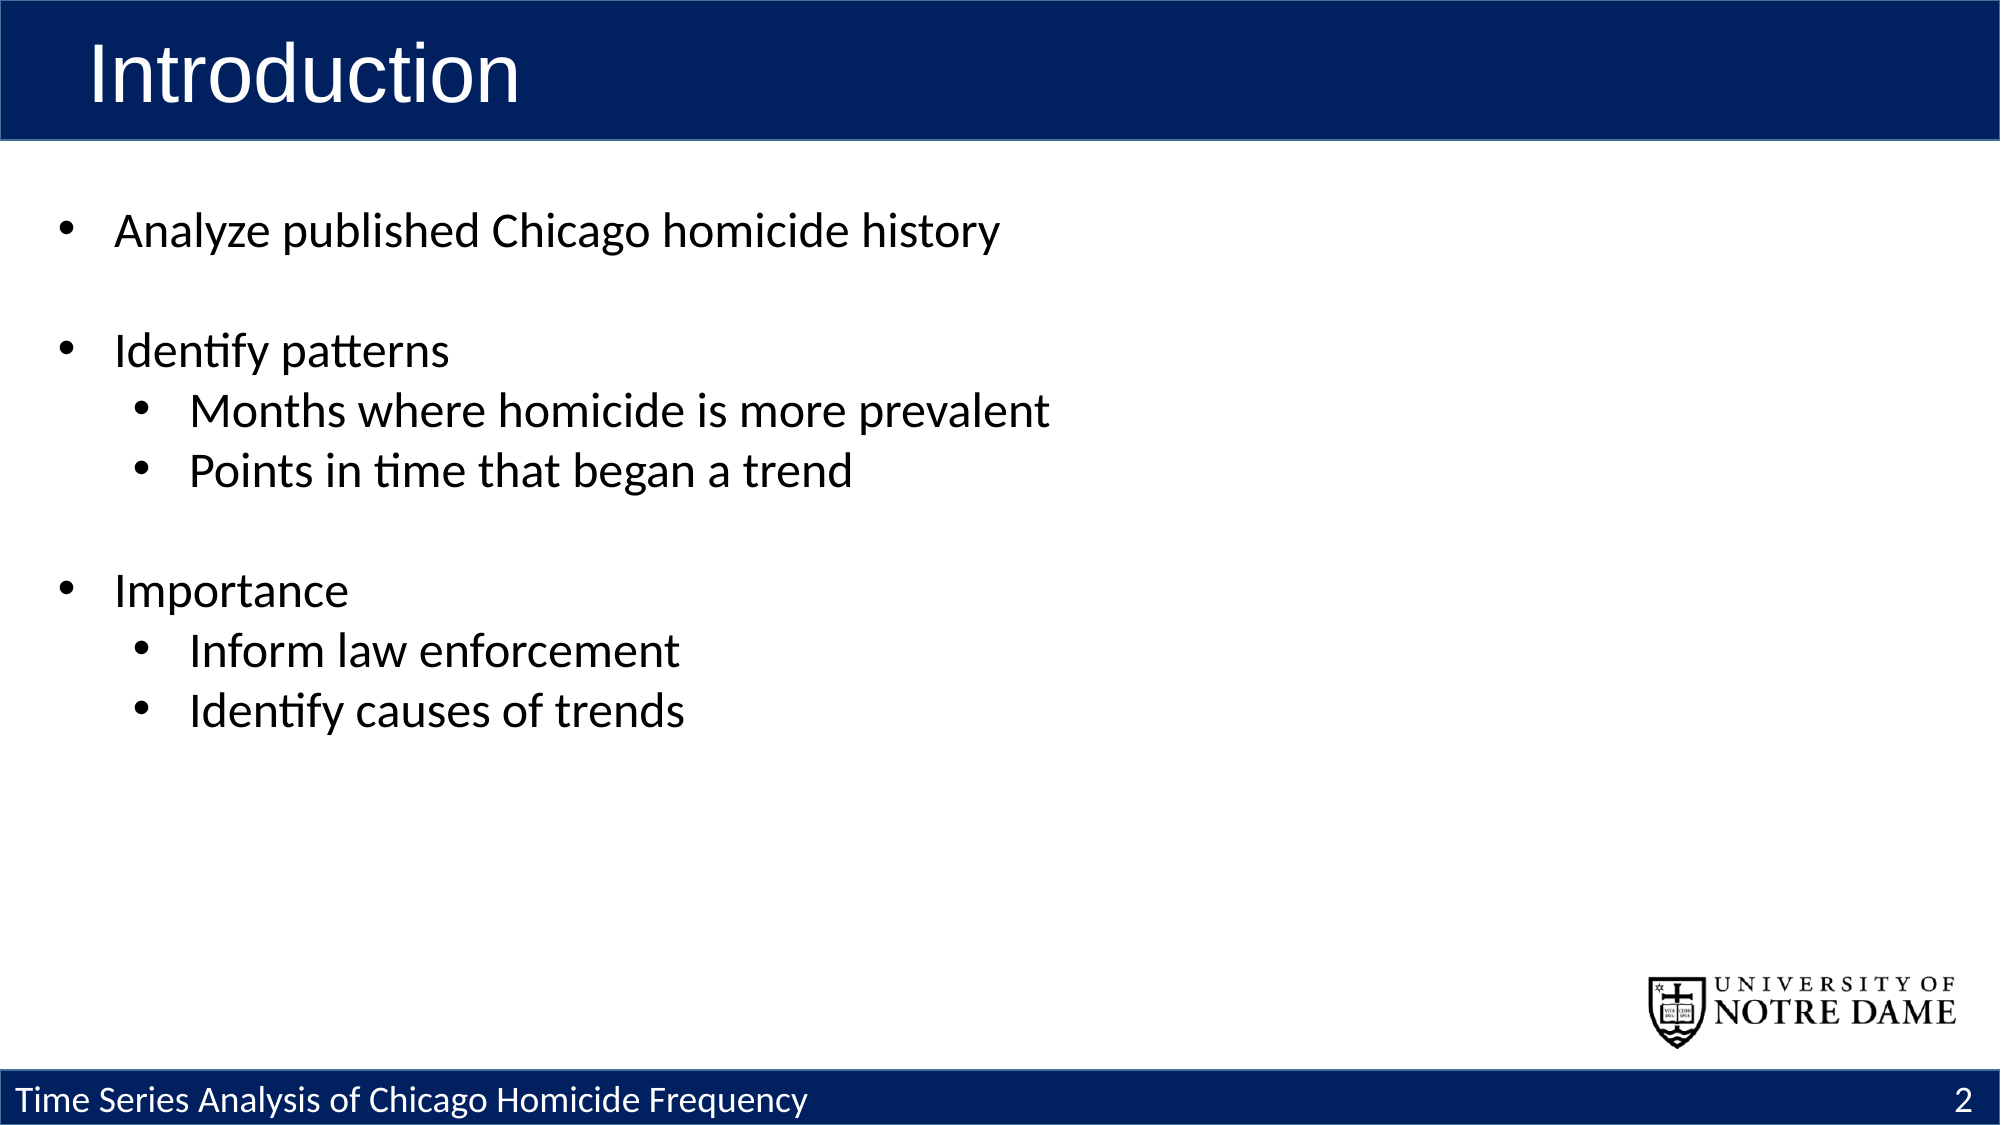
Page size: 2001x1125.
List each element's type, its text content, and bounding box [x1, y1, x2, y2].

text_box 2 [1939, 1067, 2000, 1125]
picture [1623, 948, 1980, 1055]
text_box [0, 0, 2000, 140]
text_box Time Series Analysis of Chicago Homicide Frequency [0, 1067, 848, 1125]
text_box Introduction [72, 11, 2000, 127]
text_box [848, 1070, 1939, 1125]
text_box Analyze published Chicago homicide history Identify patterns Months where homicide is more prevalent Points in time that began a trend Importance Inform law enforcement Identify causes of trends [42, 190, 1624, 746]
